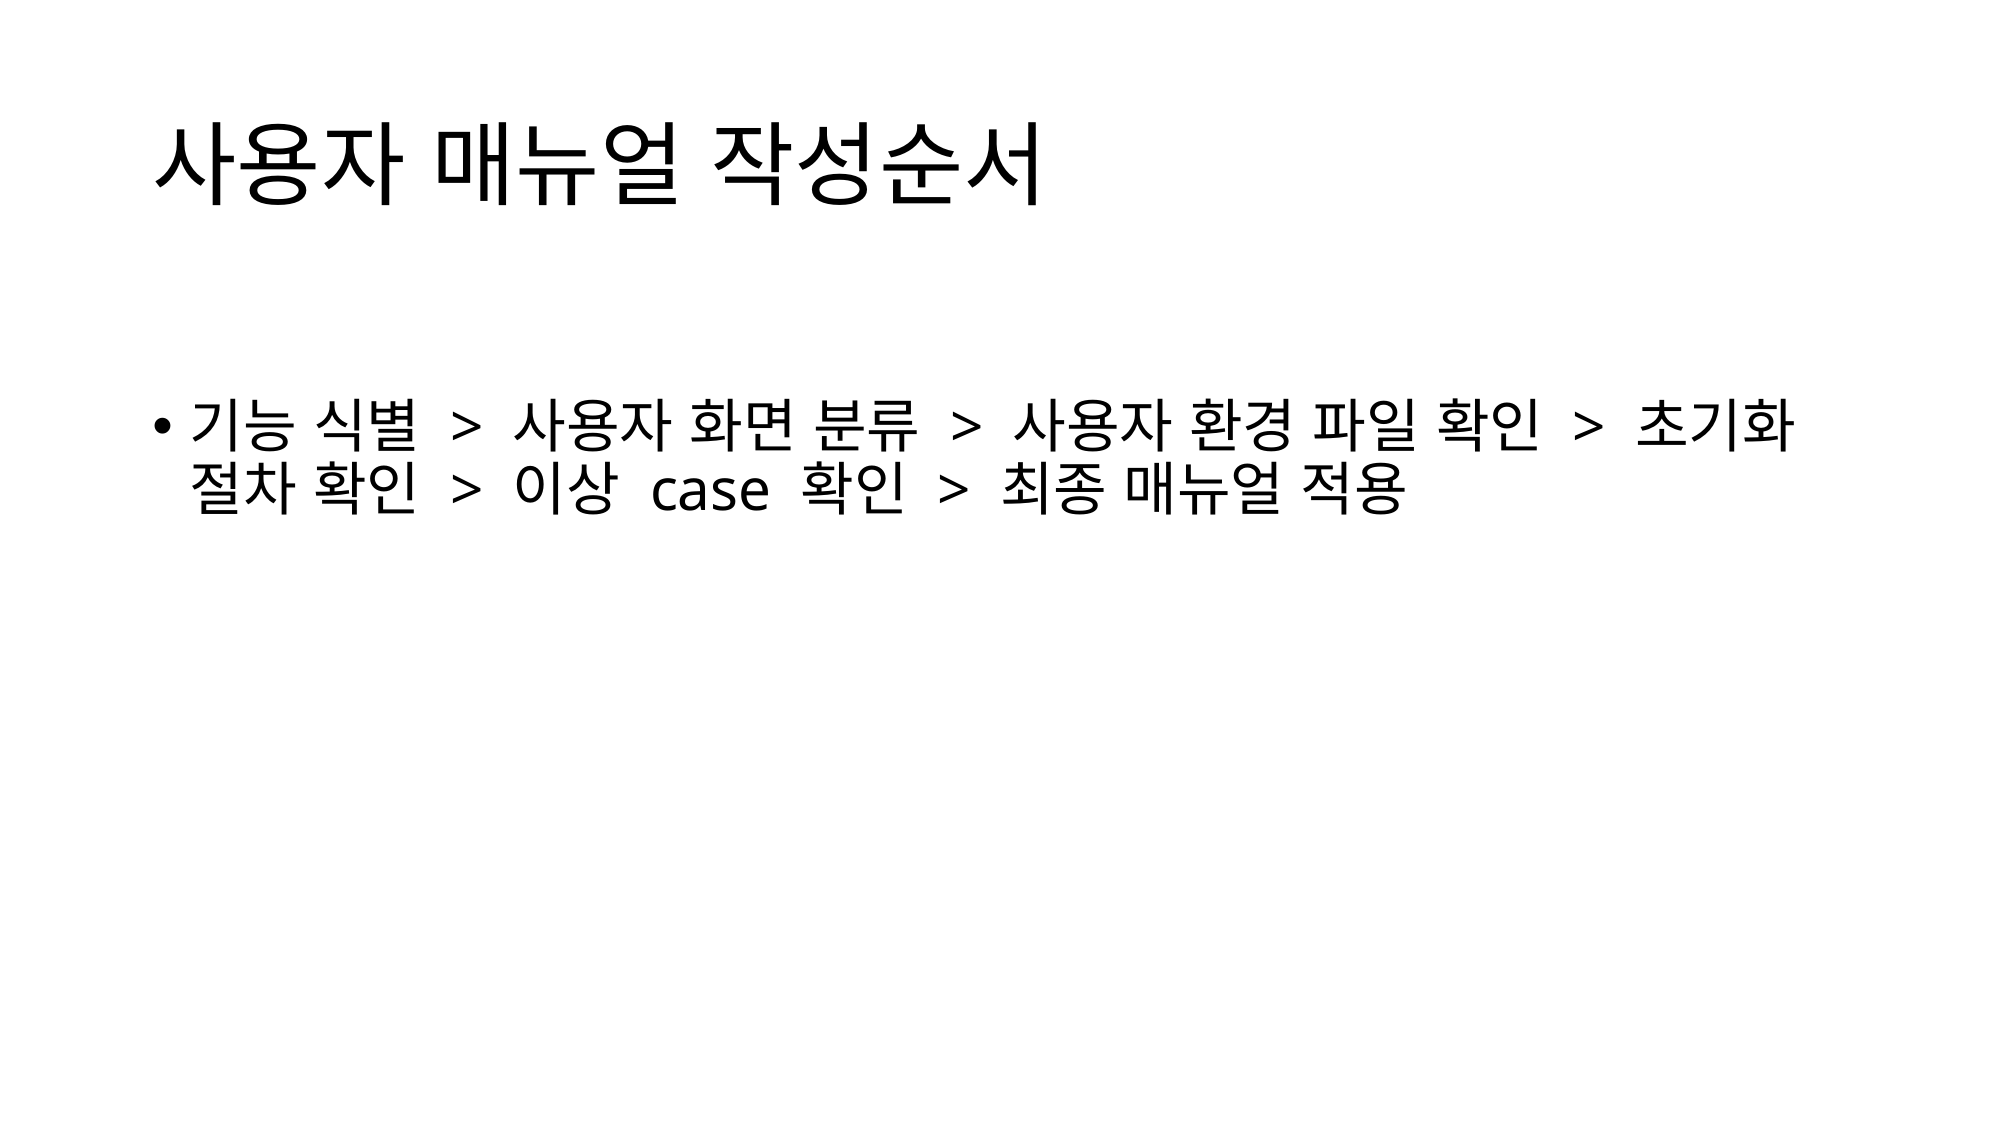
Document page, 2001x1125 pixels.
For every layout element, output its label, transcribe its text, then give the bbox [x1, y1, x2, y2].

title 사용자 매뉴얼 작성순서 [137, 59, 1863, 278]
list 기능 식별 > 사용자 화면 분류 > 사용자 환경 파일 확인 > 초기화 절차 확인 > 이상 case 확인 > 최종 매뉴얼 적용 [137, 299, 1863, 1014]
